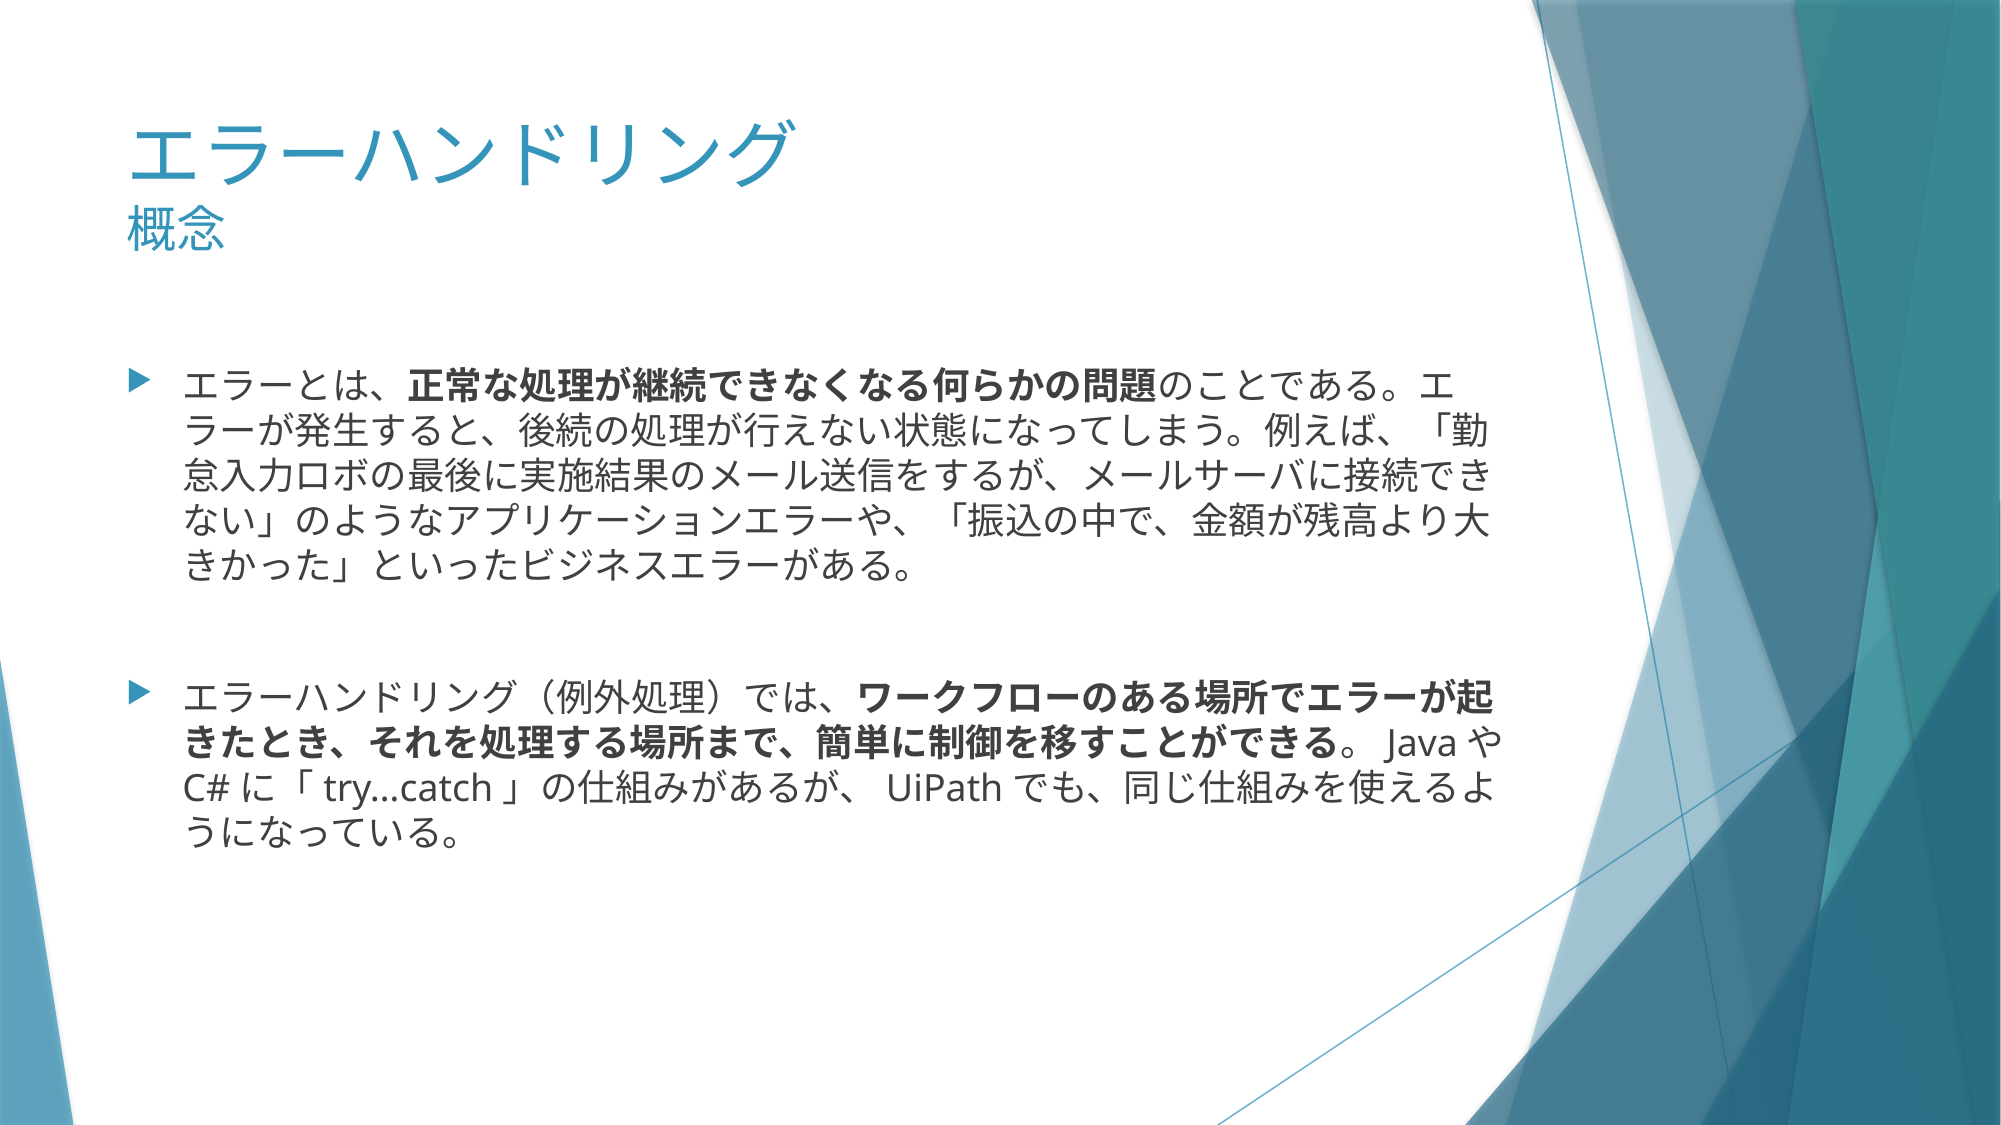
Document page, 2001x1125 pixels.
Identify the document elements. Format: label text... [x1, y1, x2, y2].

list エラーとは、正常な処理が継続できなくなる何らかの問題のことである。エラーが発生すると、後続の処理が行えない状態になってしまう。例えば、「勤怠入力ロボの最後に実施結果のメール送信をするが、メールサーバに接続できない」のようなアプリケーションエラーや、「振込の中で、金額が残高より大きかった」といったビジネスエラーがある。 エラーハンドリング（例外処理）では、ワークフローのある場所でエラーが起きたとき、それを処理する場所まで、簡単に制御を移すことができる。JavaやC#に「try…catch」の仕組みがあるが、UiPathでも、同じ仕組みを使えるようになっている。 [111, 354, 1522, 992]
title エラーハンドリング 概念 [111, 99, 1522, 317]
